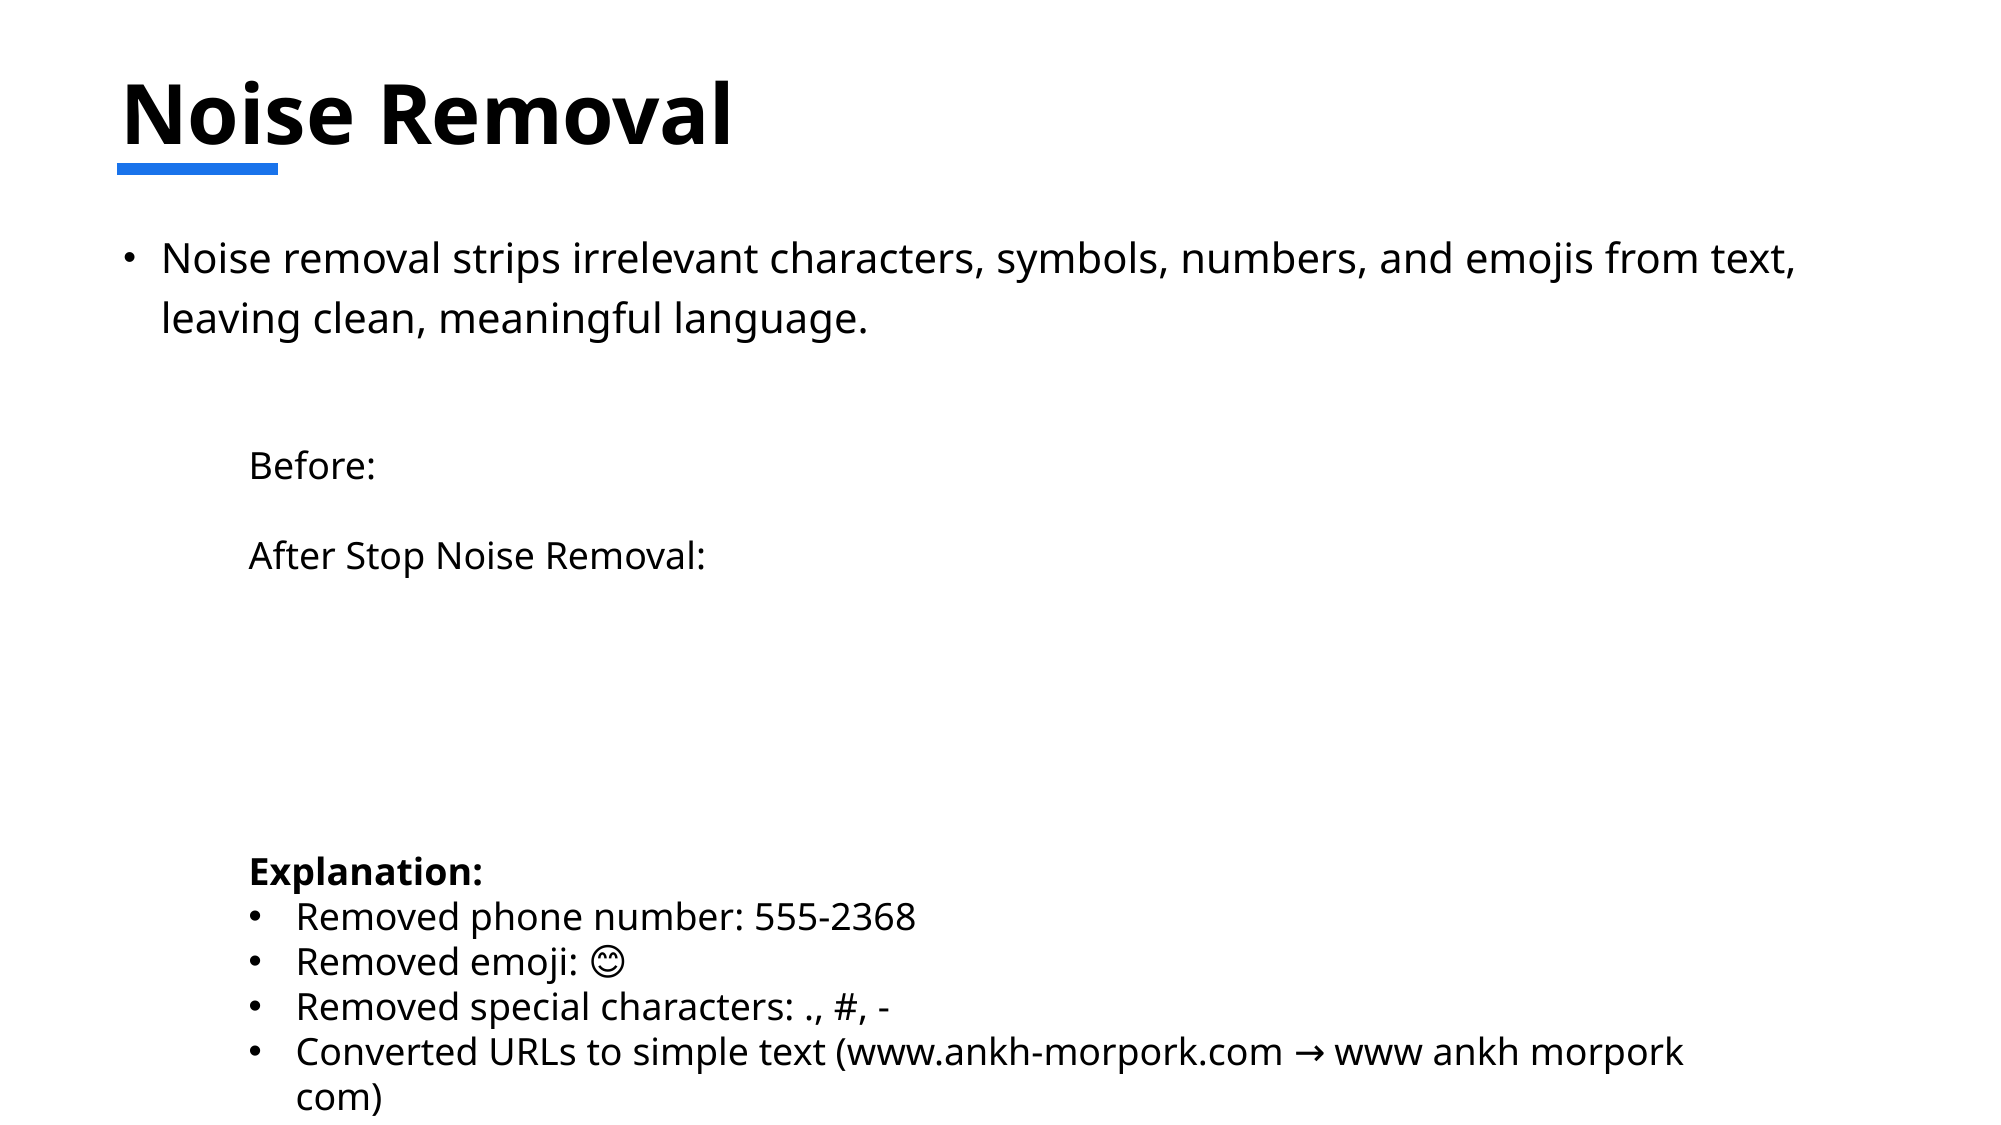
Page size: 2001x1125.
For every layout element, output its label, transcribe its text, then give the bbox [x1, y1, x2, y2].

text_box Explanation: Removed phone number: 555-2368 Removed emoji: 😊 Removed special characters: ., #, - Converted URLs to simple text (www.ankh-morpork.com → www ankh morpork com) [233, 840, 1794, 1125]
list Noise removal strips irrelevant characters, symbols, numbers, and emojis from text, leaving clean, meaningful language. [108, 214, 1895, 800]
title Noise Removal [105, 54, 1892, 235]
